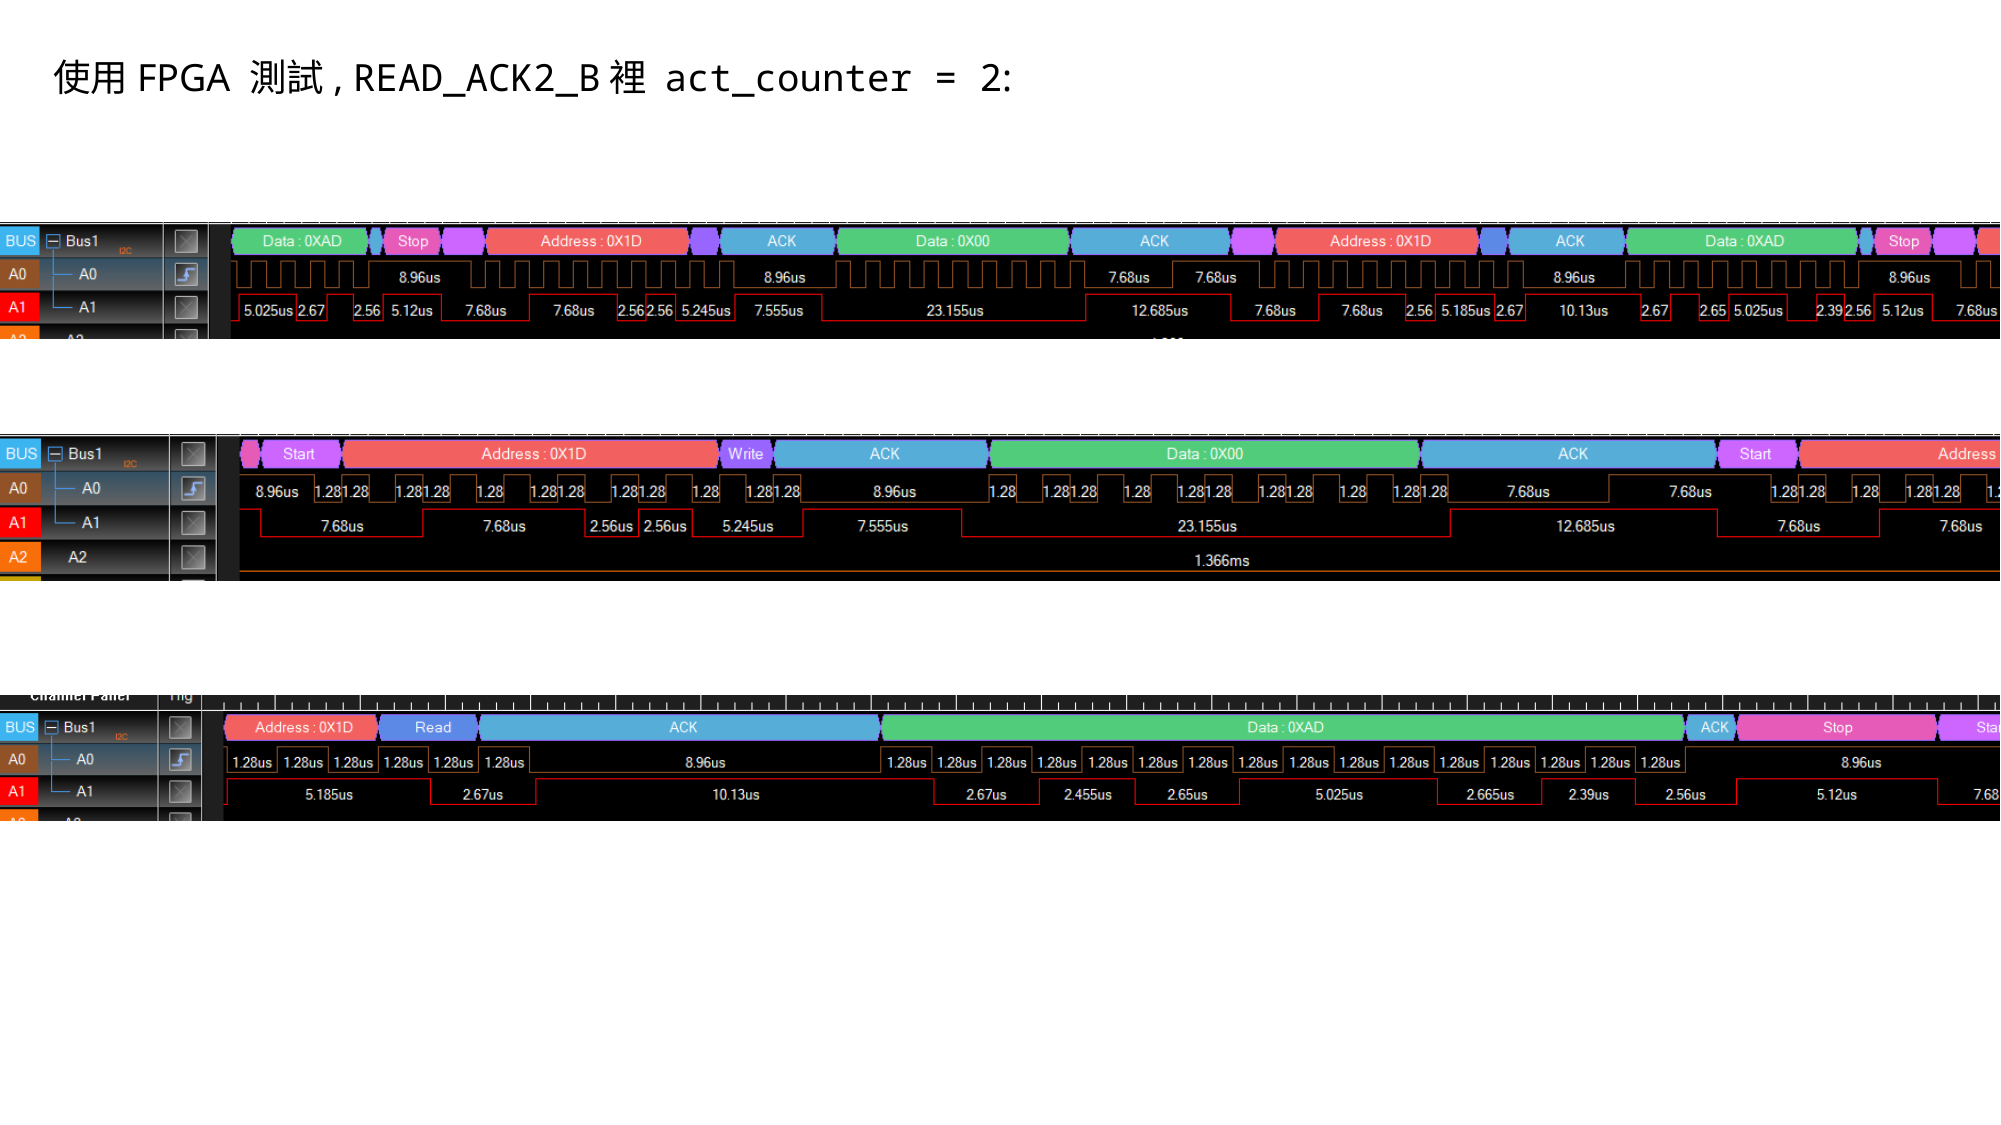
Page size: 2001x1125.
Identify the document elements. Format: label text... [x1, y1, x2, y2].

picture [0, 221, 2000, 340]
picture [0, 694, 2000, 822]
picture [0, 434, 2000, 582]
text_box 使用FPGA 測試, READ_ACK2_B裡 act_counter = 2: [38, 47, 1027, 107]
